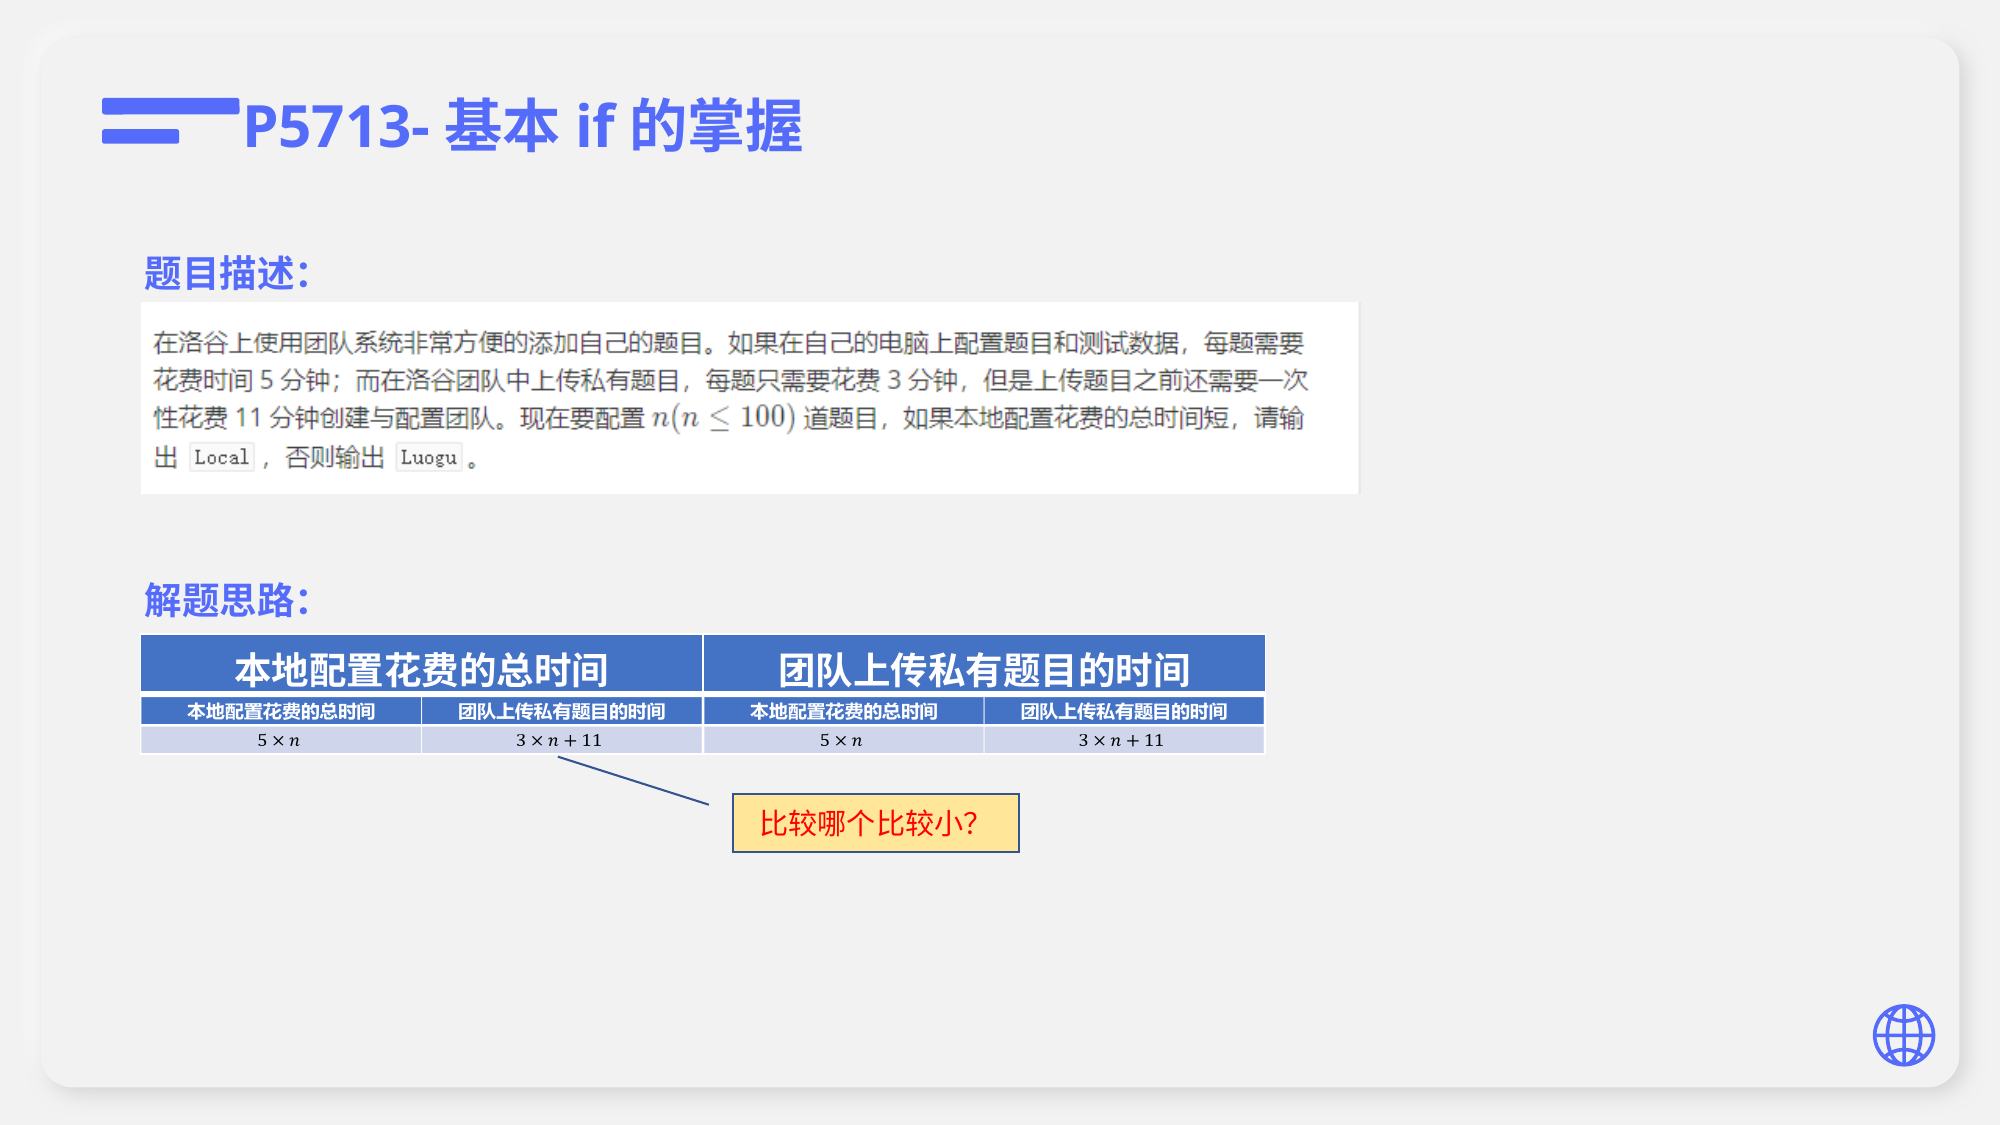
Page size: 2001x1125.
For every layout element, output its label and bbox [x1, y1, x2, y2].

text_box [40, 37, 1960, 1088]
picture [141, 301, 1362, 494]
